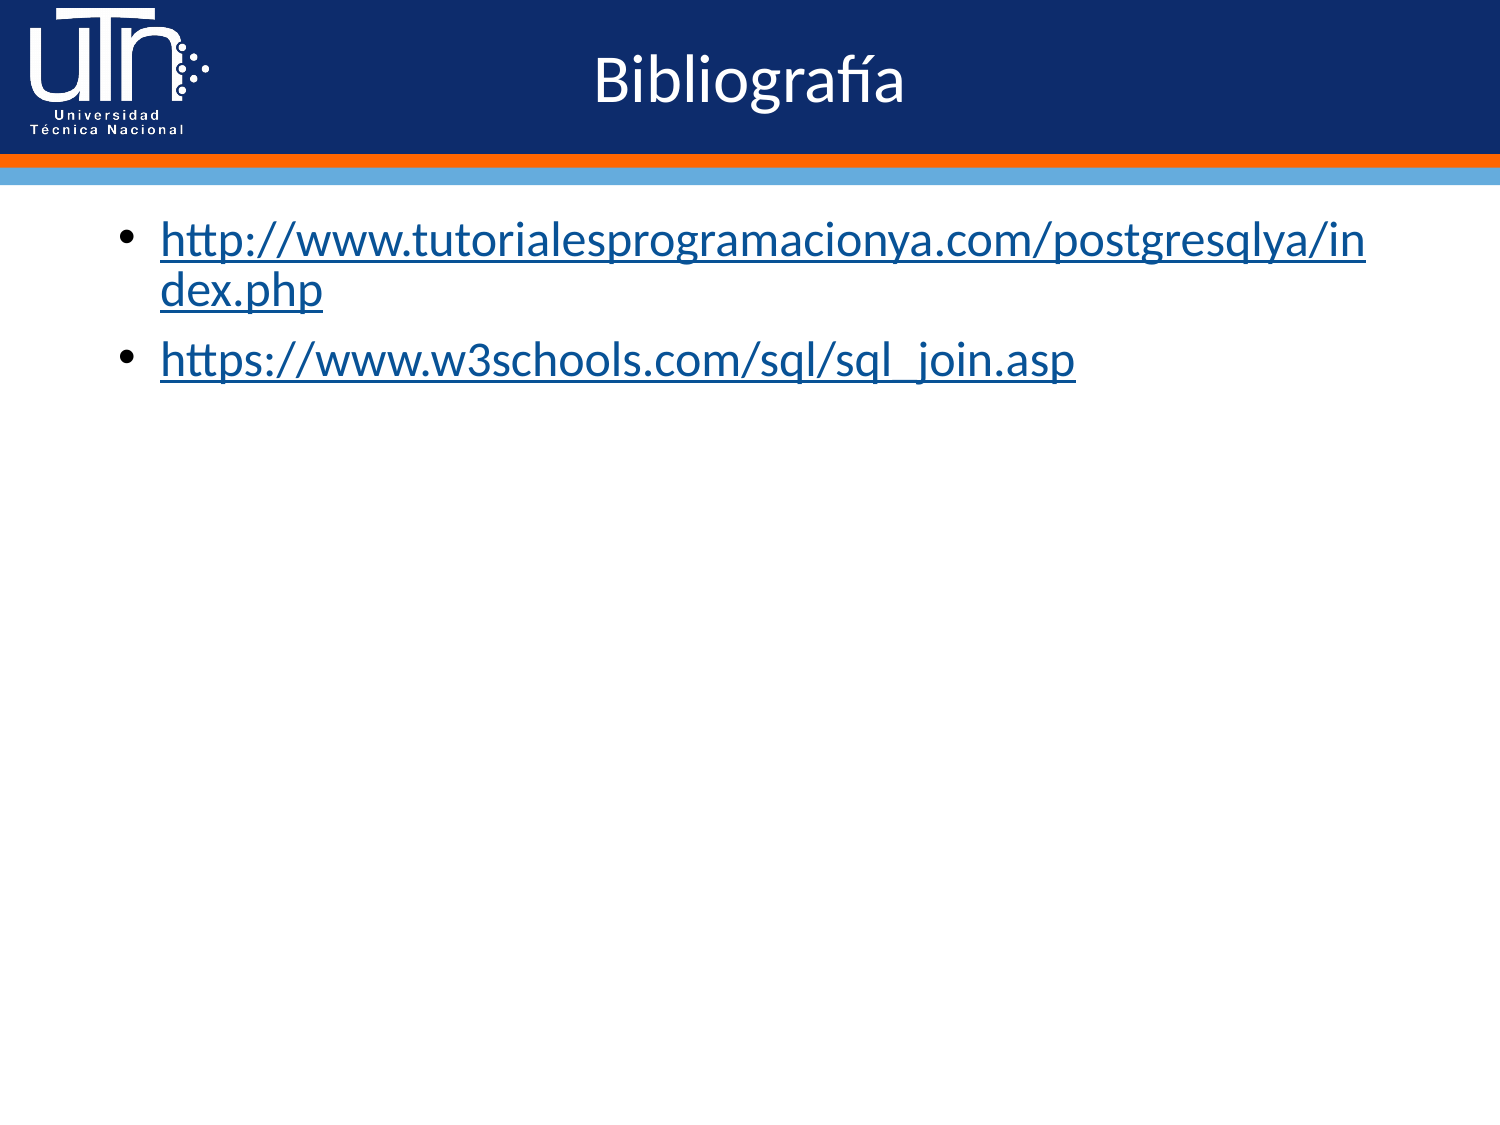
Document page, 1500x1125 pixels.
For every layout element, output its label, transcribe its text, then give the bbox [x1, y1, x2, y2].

title Bibliografía [0, 0, 1500, 154]
list http://www.tutorialesprogramacionya.com/postgresqlya/index.php https://www.w3schools.com/sql/sql_join.asp [103, 198, 1397, 1012]
